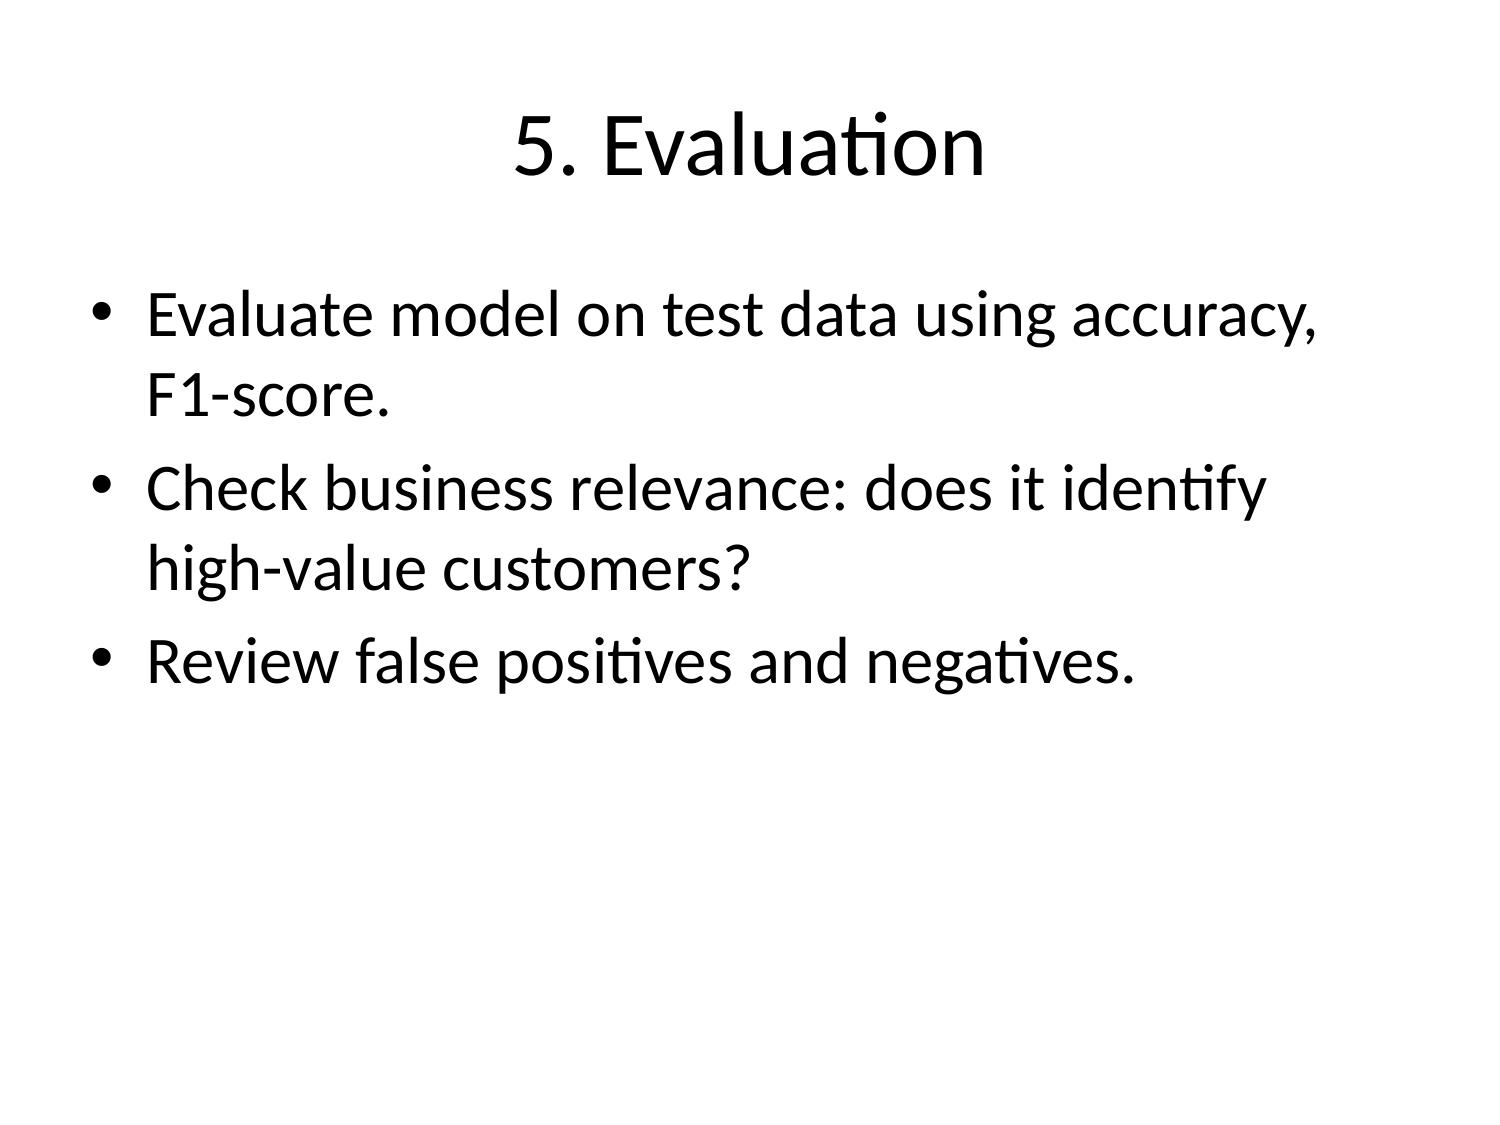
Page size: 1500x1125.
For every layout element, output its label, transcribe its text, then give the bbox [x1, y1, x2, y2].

list Evaluate model on test data using accuracy, F1-score. Check business relevance: does it identify high-value customers? Review false positives and negatives. [75, 262, 1425, 1005]
title 5. Evaluation [75, 45, 1425, 233]
